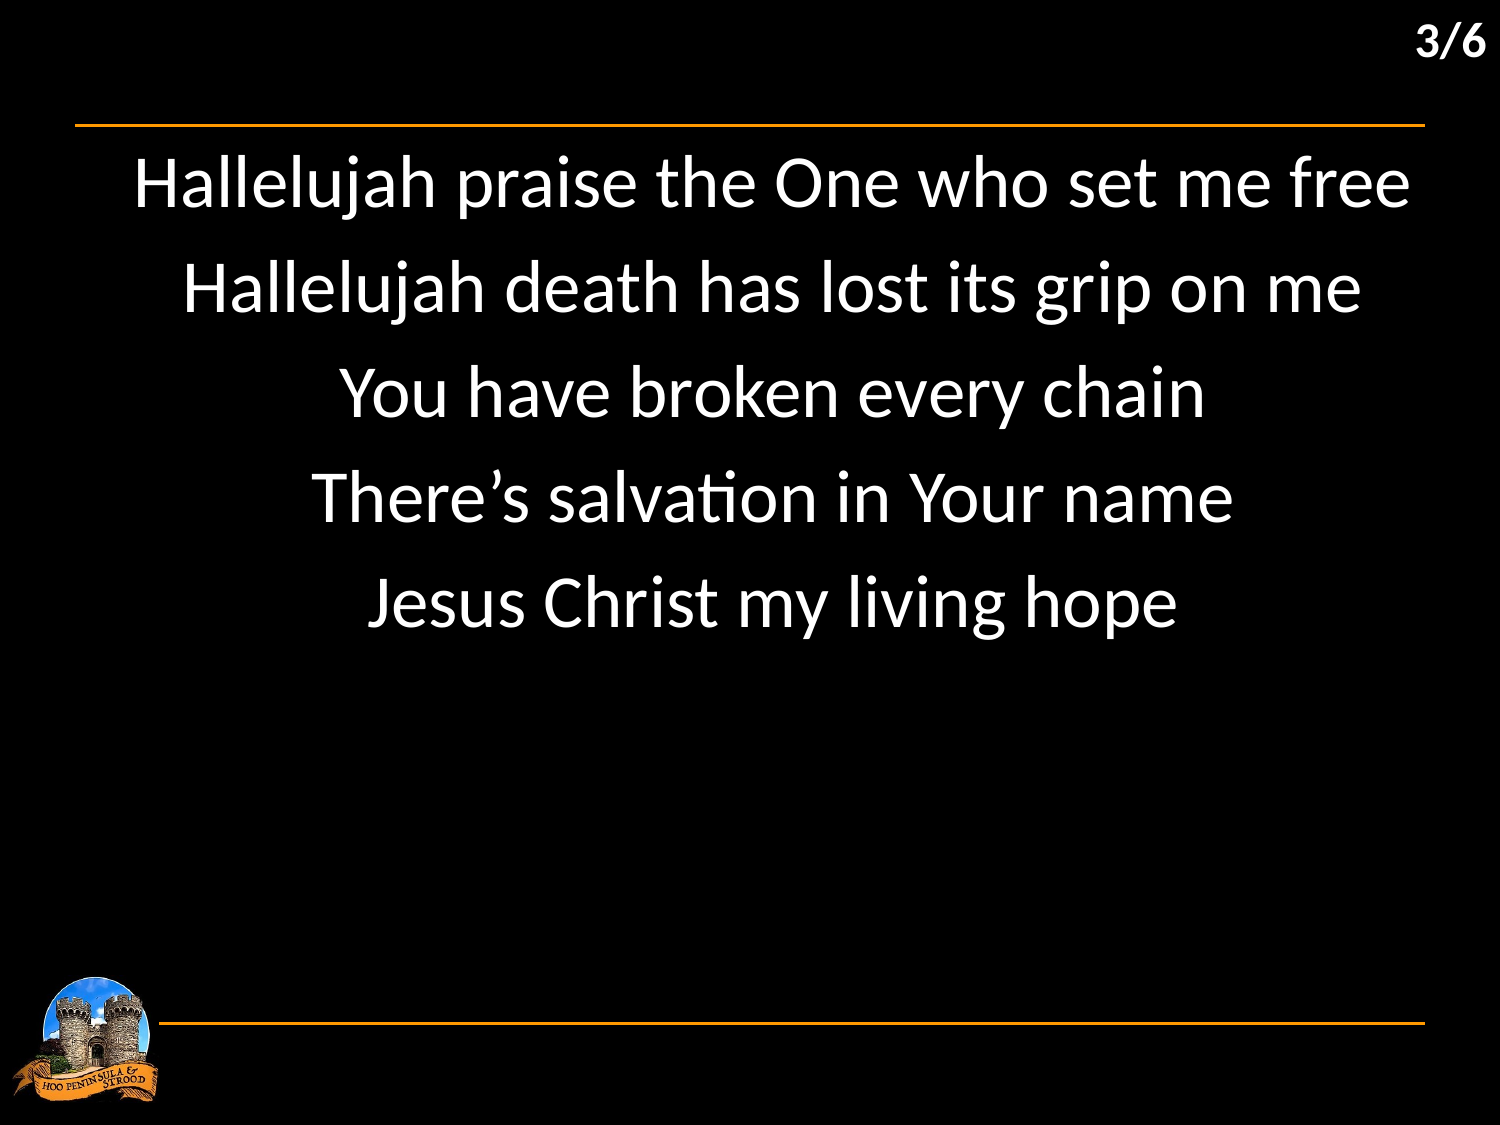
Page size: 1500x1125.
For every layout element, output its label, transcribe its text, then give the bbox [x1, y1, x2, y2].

text_box 3/6 [1399, 0, 1500, 75]
subtitle Hallelujah praise the One who set me free Hallelujah death has lost its grip on me You have broken every chain There’s salvation in Your name Jesus Christ my living hope [64, 125, 1483, 1125]
picture [11, 975, 64, 1103]
